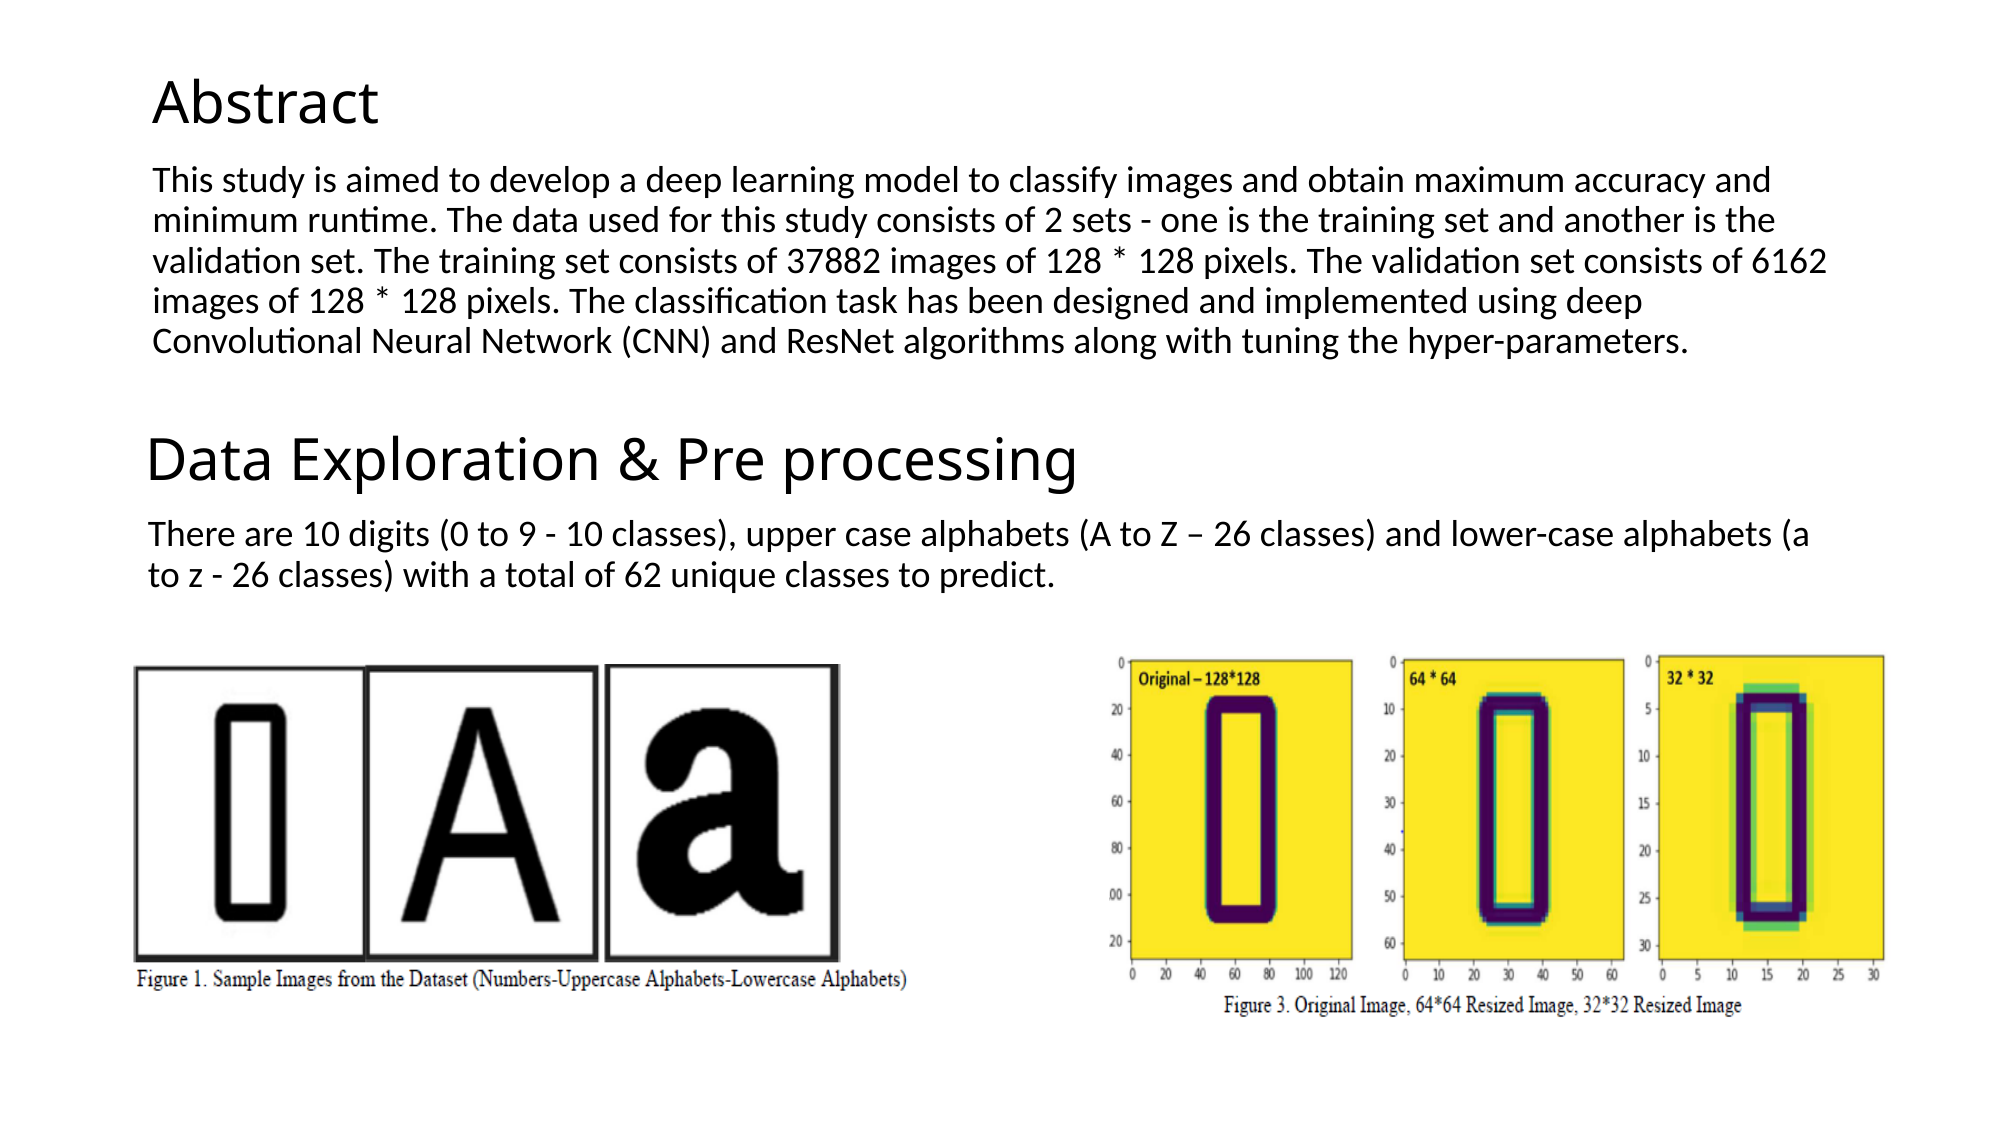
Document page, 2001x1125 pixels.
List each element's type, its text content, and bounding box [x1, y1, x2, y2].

picture [1109, 649, 1891, 1023]
list This study is aimed to develop a deep learning model to classify images and obtain maximum accuracy and minimum runtime. The data used for this study consists of 2 sets - one is the training set and another is the validation set. The training set consists of 37882 images of 128 * 128 pixels. The validation set consists of 6162 images of 128 * 128 pixels. The classification task has been designed and implemented using deep Convolutional Neural Network (CNN) and ResNet algorithms along with tuning the hyper-parameters. [137, 152, 1863, 406]
title Abstract [137, 50, 1863, 152]
picture [130, 664, 912, 1000]
text_box Data Exploration & Pre processing [130, 407, 1856, 517]
text_box There are 10 digits (0 to 9 - 10 classes), upper case alphabets (A to Z – 26 classes) and lower-case alphabets (a to z - 26 classes) with a total of 62 unique classes to predict. [132, 506, 1858, 617]
